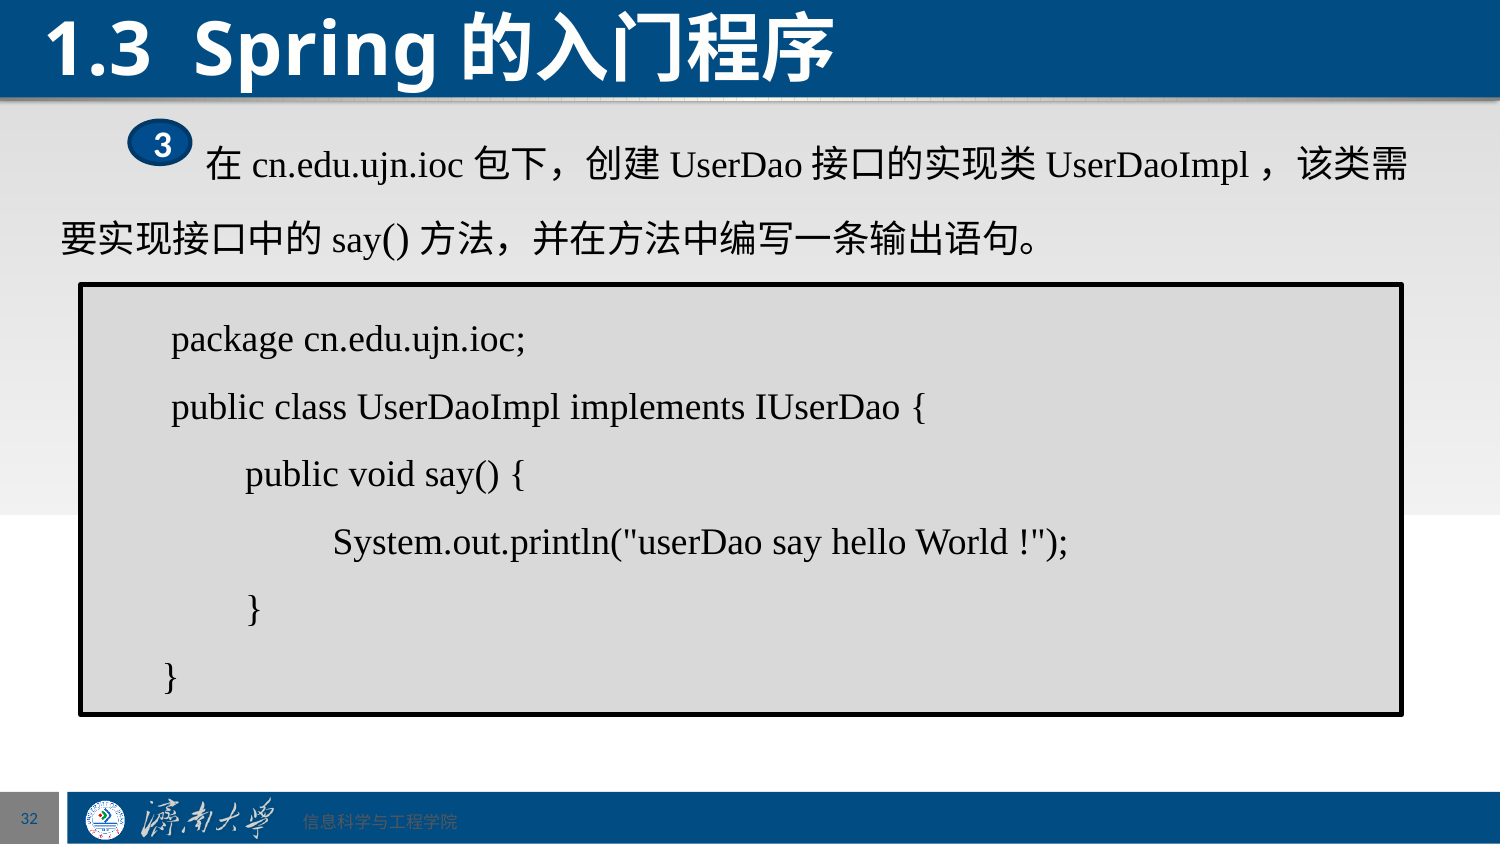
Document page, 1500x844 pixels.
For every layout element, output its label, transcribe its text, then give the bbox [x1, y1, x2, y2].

text_box 在cn.edu.ujn.ioc包下，创建UserDao接口的实现类UserDaoImpl，该类需要实现接口中的say()方法，并在方法中编写一条输出语句。 [45, 110, 1437, 268]
picture [85, 800, 125, 840]
text_box package cn.edu.ujn.ioc; public class UserDaoImpl implements IUserDao { public void say() { System.out.println("userDao say hello World !"); } } [80, 284, 1402, 715]
title 1.3 Spring的入门程序 [0, 0, 1500, 98]
